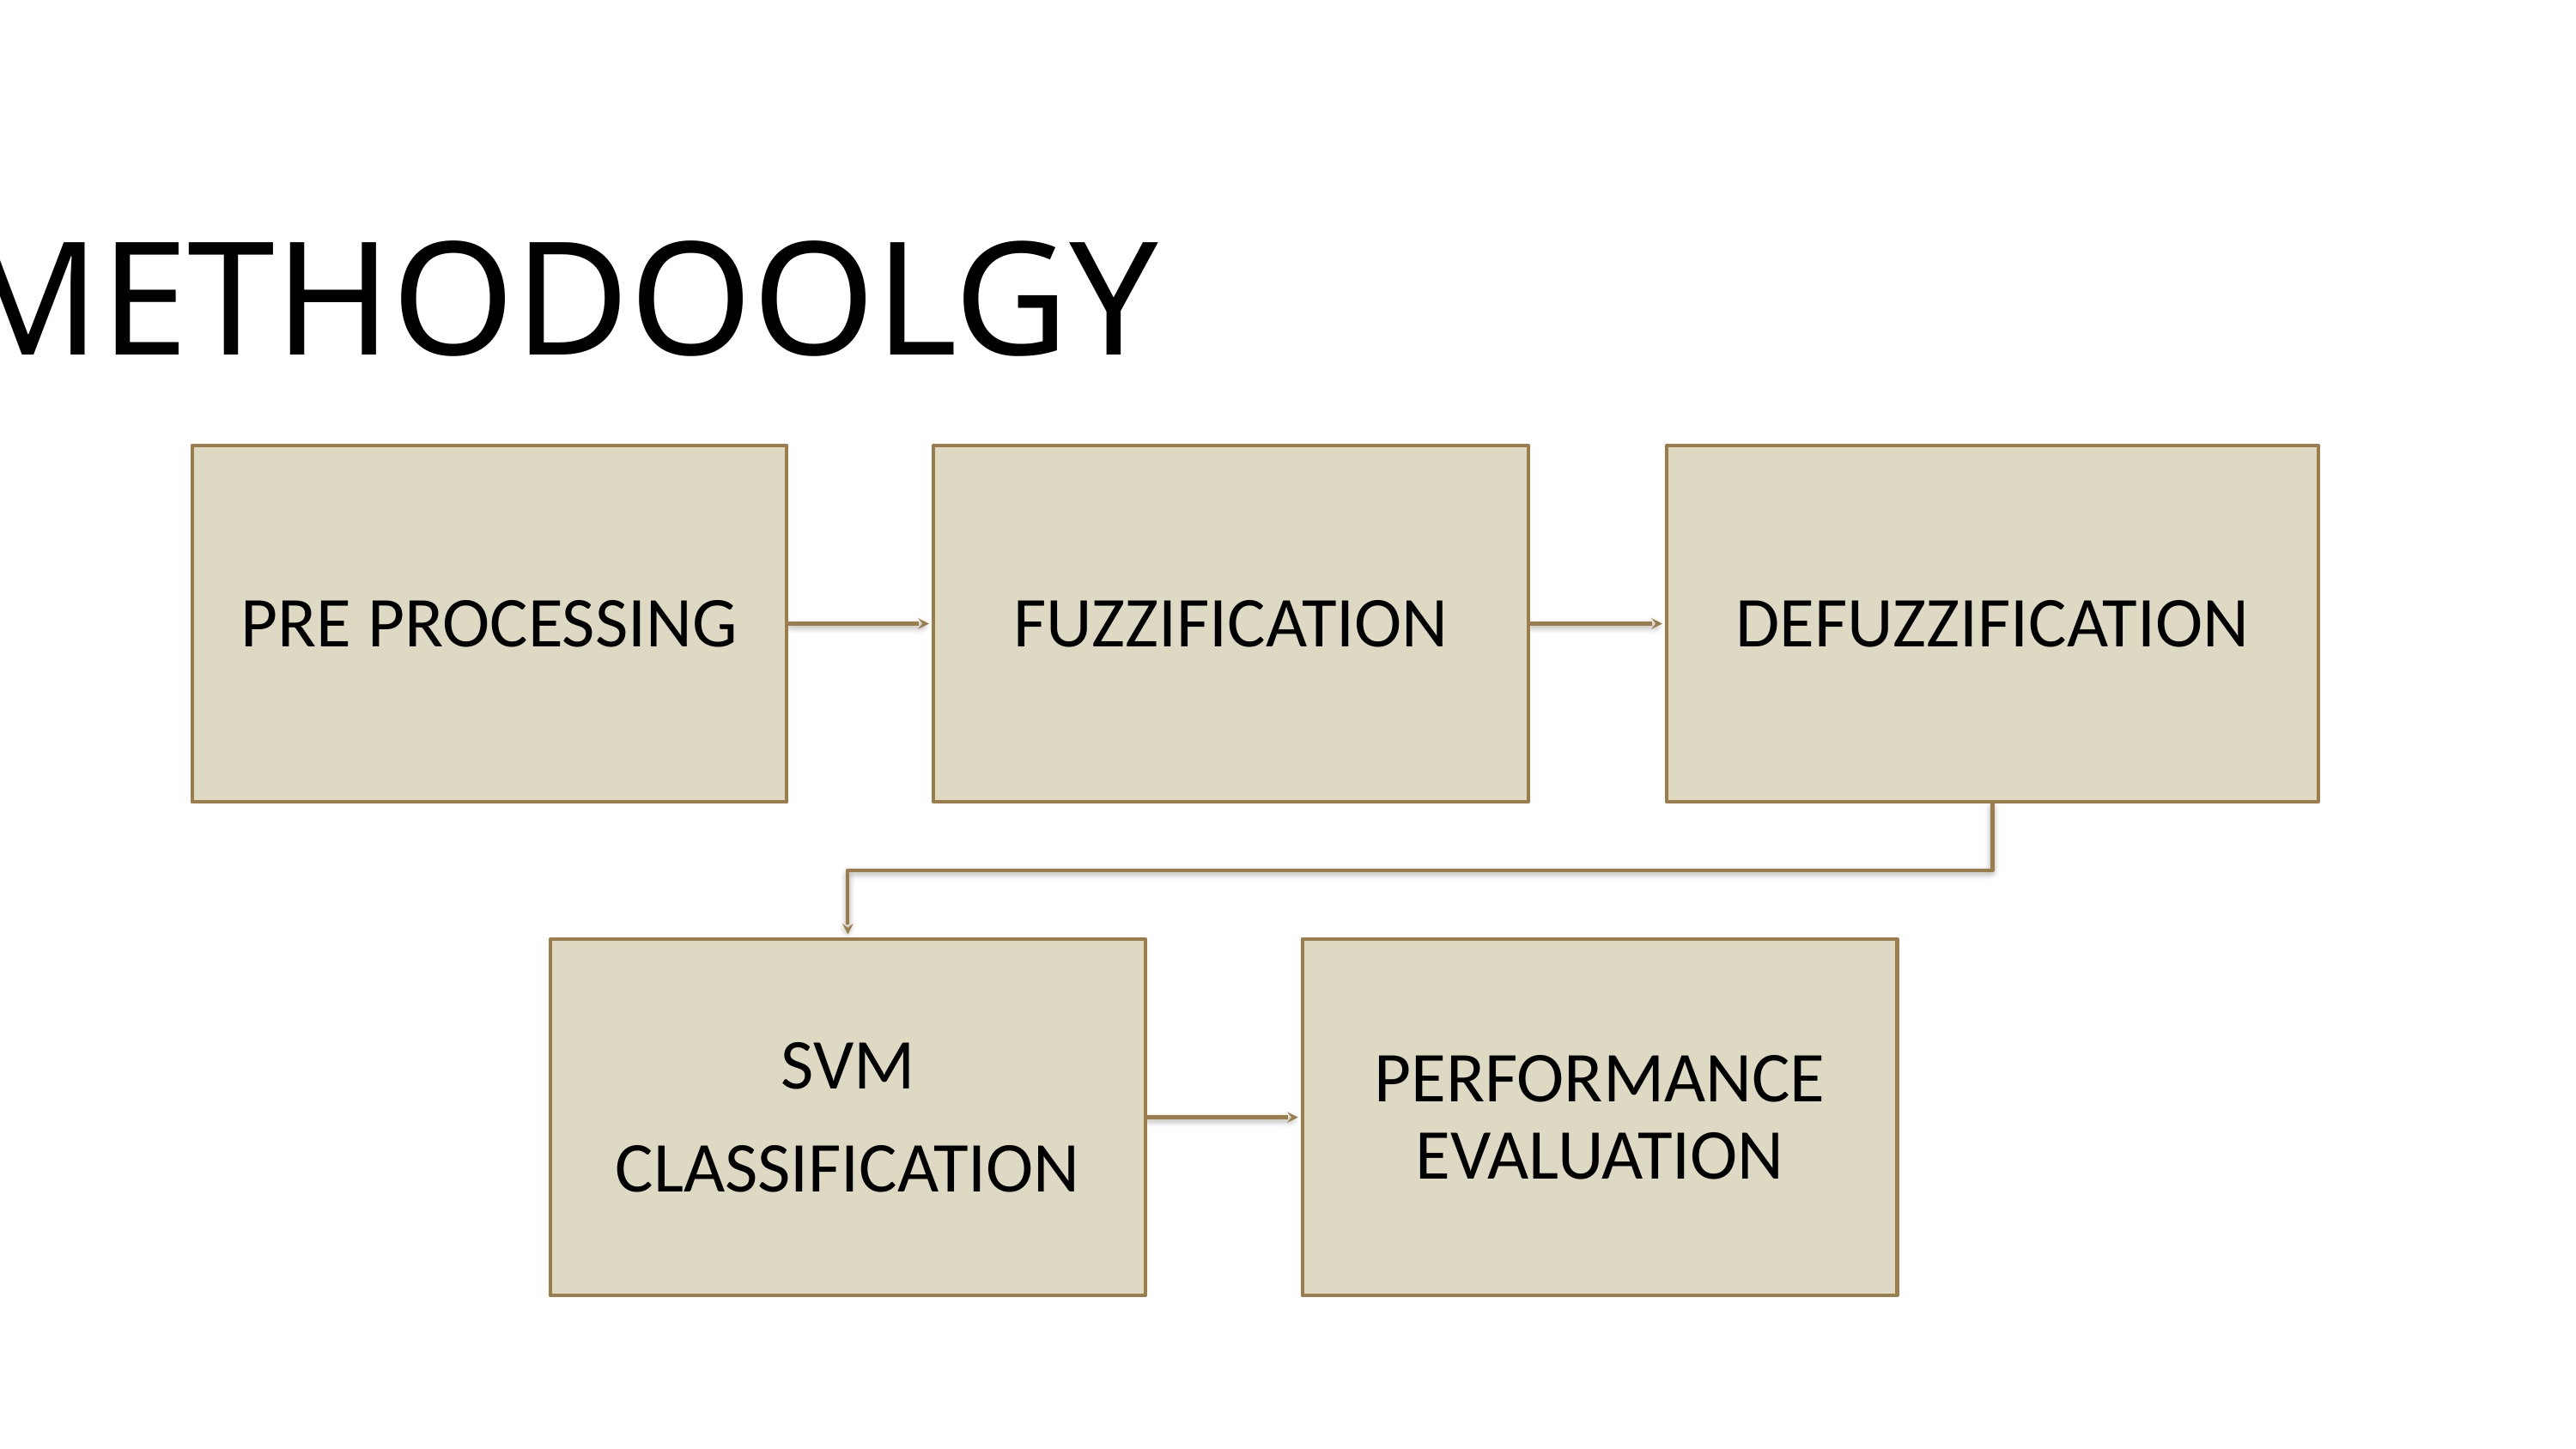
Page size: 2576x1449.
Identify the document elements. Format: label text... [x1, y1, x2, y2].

text_box METHODOOLGY [0, 70, 1364, 387]
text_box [191, 445, 2319, 1296]
